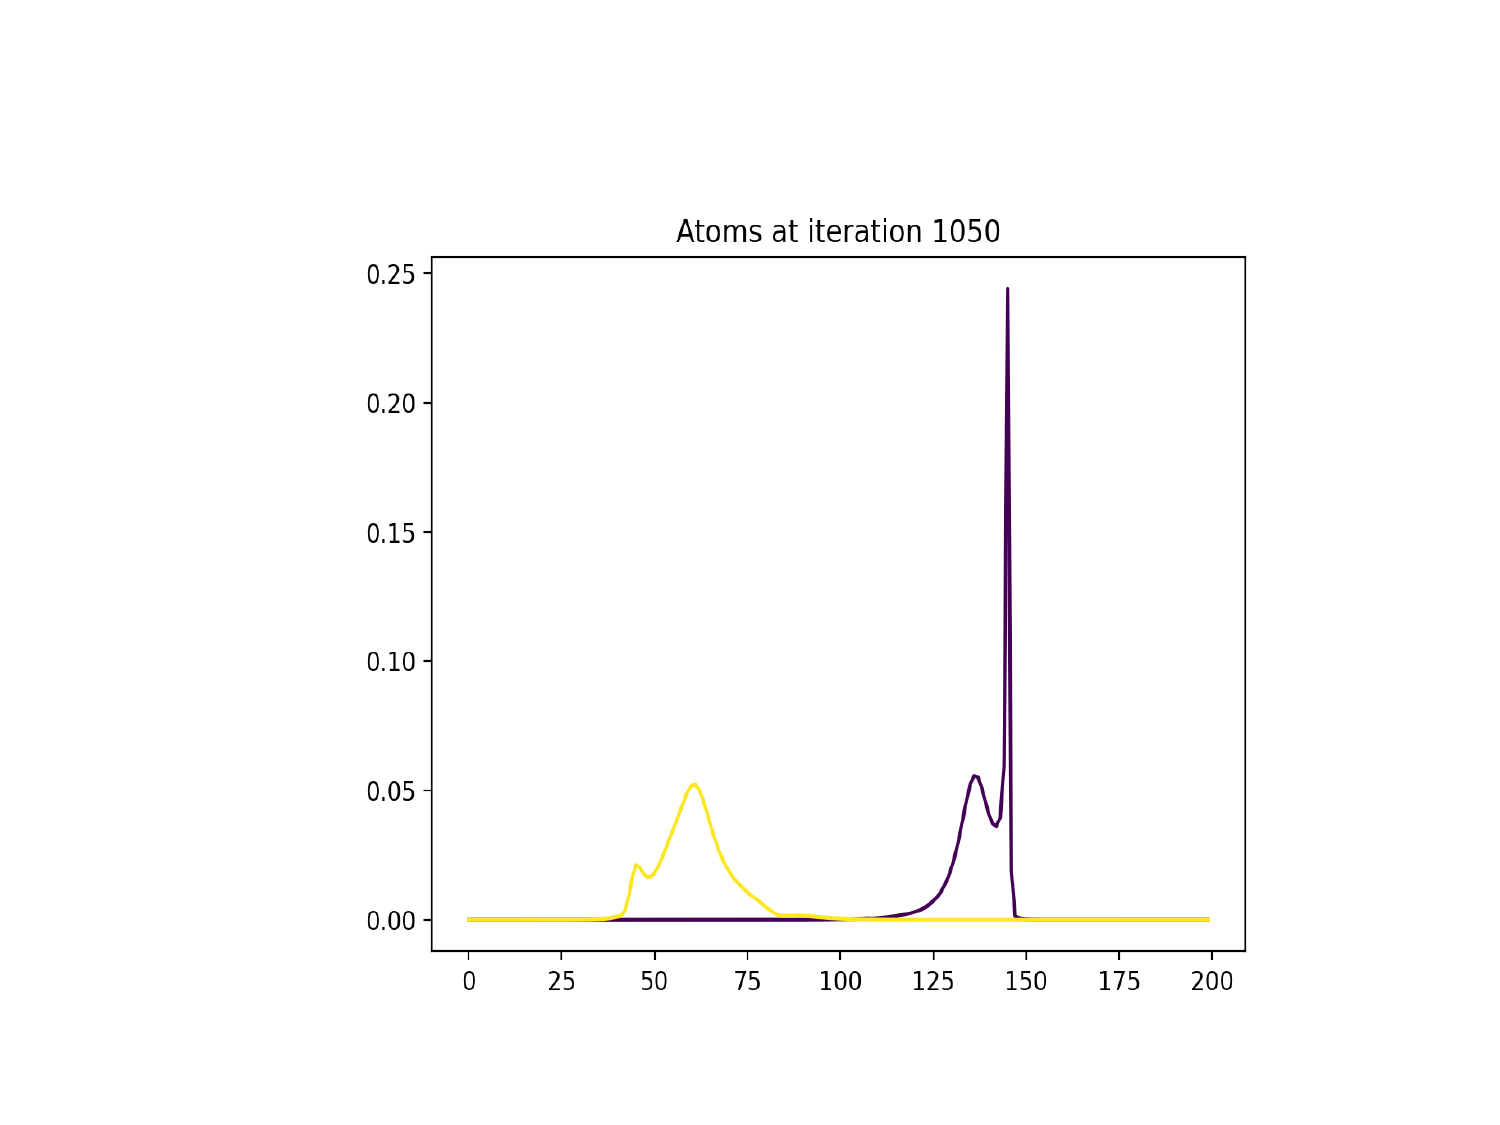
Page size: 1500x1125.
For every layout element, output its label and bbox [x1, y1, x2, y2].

picture [299, 149, 1351, 1051]
